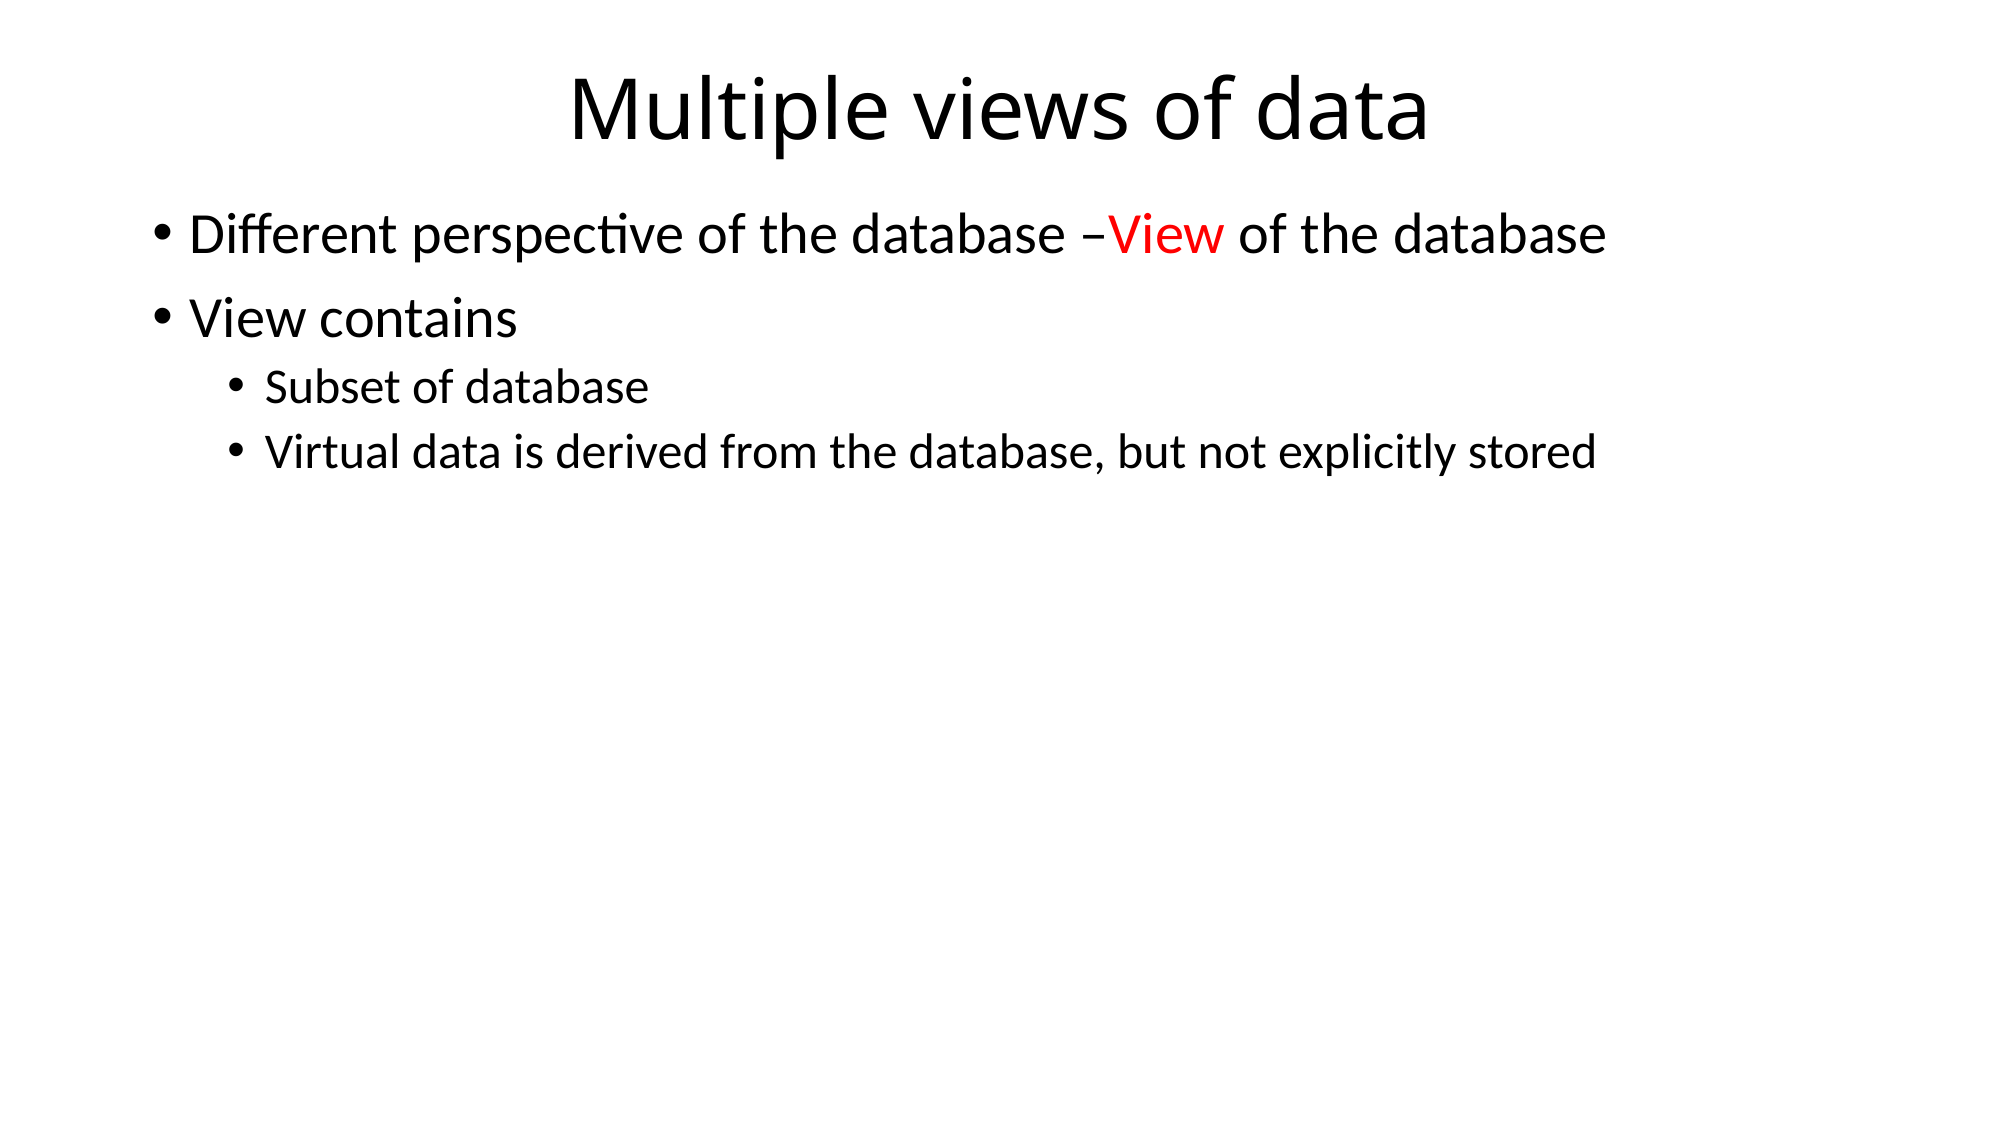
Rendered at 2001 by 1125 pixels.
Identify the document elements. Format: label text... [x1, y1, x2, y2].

list Different perspective of the database –View of the database View contains Subset of database Virtual data is derived from the database, but not explicitly stored [137, 195, 1863, 1015]
title Multiple views of data [137, 58, 1863, 166]
